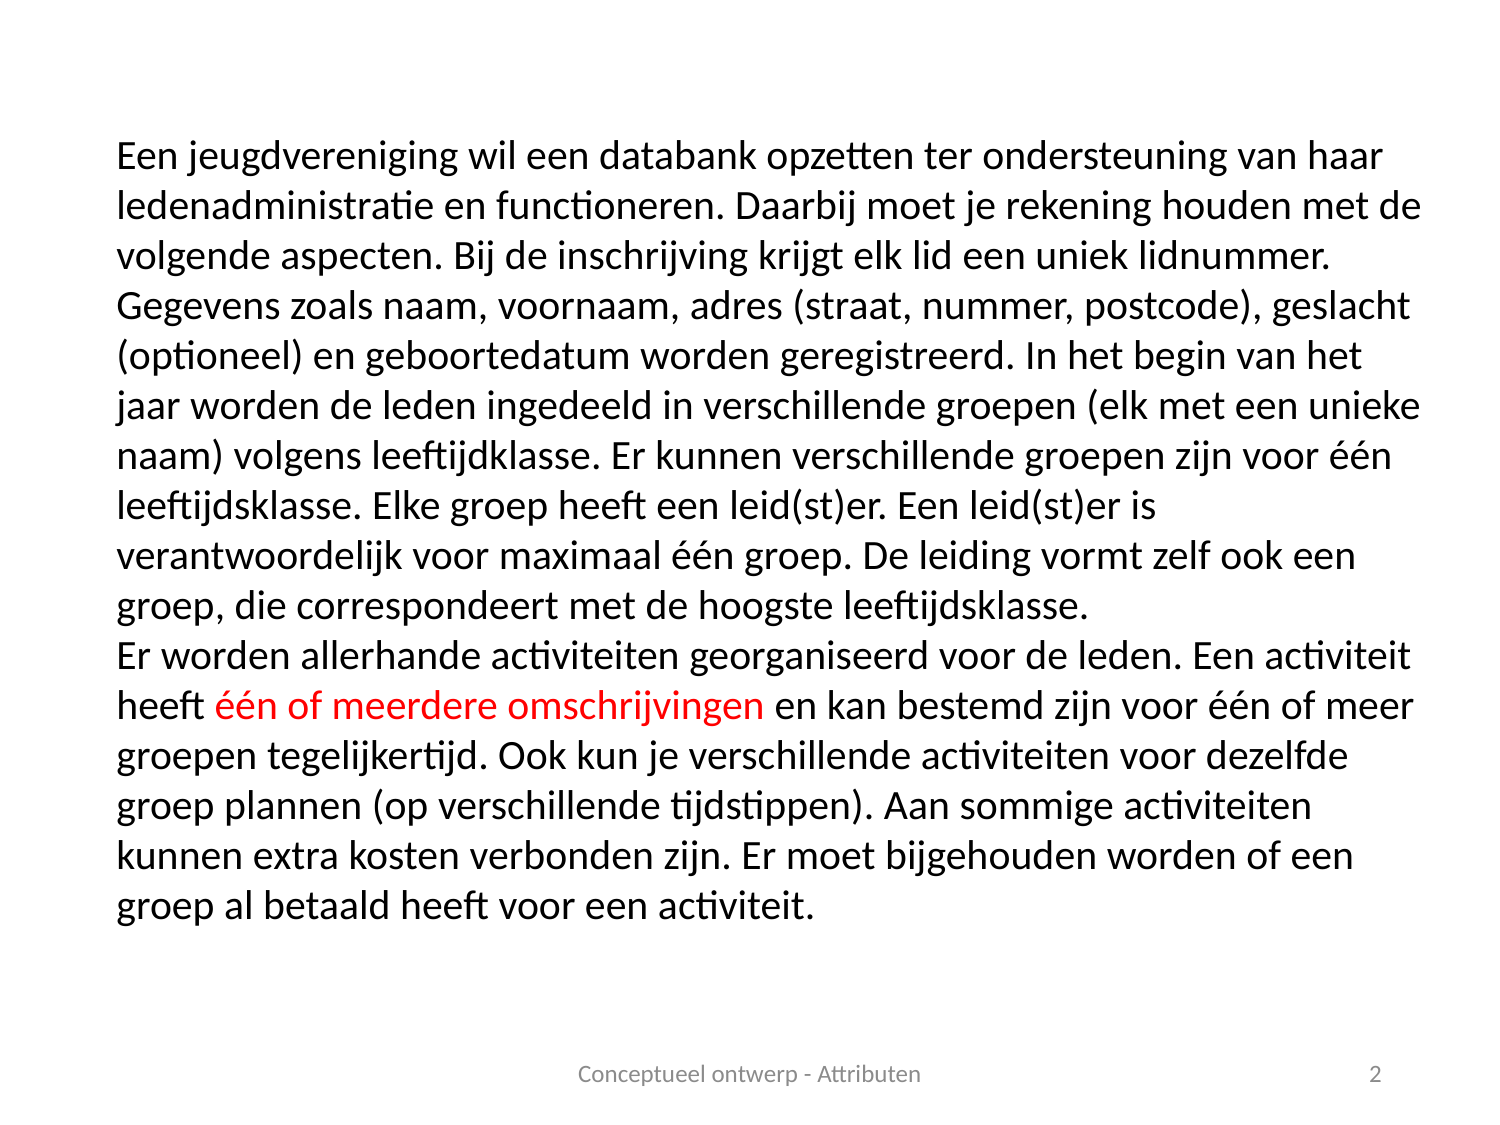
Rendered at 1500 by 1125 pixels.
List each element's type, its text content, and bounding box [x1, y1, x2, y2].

slide_number 2 [1059, 1042, 1397, 1103]
footer Conceptueel ontwerp - Attributen [496, 1042, 1004, 1103]
text_box Een jeugdvereniging wil een databank opzetten ter ondersteuning van haar ledenadministratie en functioneren. Daarbij moet je rekening houden met de volgende aspecten. Bij de inschrijving krijgt elk lid een uniek lidnummer. Gegevens zoals naam, voornaam, adres (straat, nummer, postcode), geslacht (optioneel) en geboortedatum worden geregistreerd. In het begin van het jaar worden de leden ingedeeld in verschillende groepen (elk met een unieke naam) volgens leeftijdklasse. Er kunnen verschillende groepen zijn voor één leeftijdsklasse. Elke groep heeft een leid(st)er. Een leid(st)er is verantwoordelijk voor maximaal één groep. De leiding vormt zelf ook een groep, die correspondeert met de hoogste leeftijdsklasse. Er worden allerhande activiteiten georganiseerd voor de leden. Een activiteit heeft één of meerdere omschrijvingen en kan bestemd zijn voor één of meer groepen tegelijkertijd. Ook kun je verschillende activiteiten voor dezelfde groep plannen (op verschillende tijdstippen). Aan sommige activiteiten kunnen extra kosten verbonden zijn. Er moet bijgehouden worden of een groep al betaald heeft voor een activiteit. [101, 120, 1452, 936]
